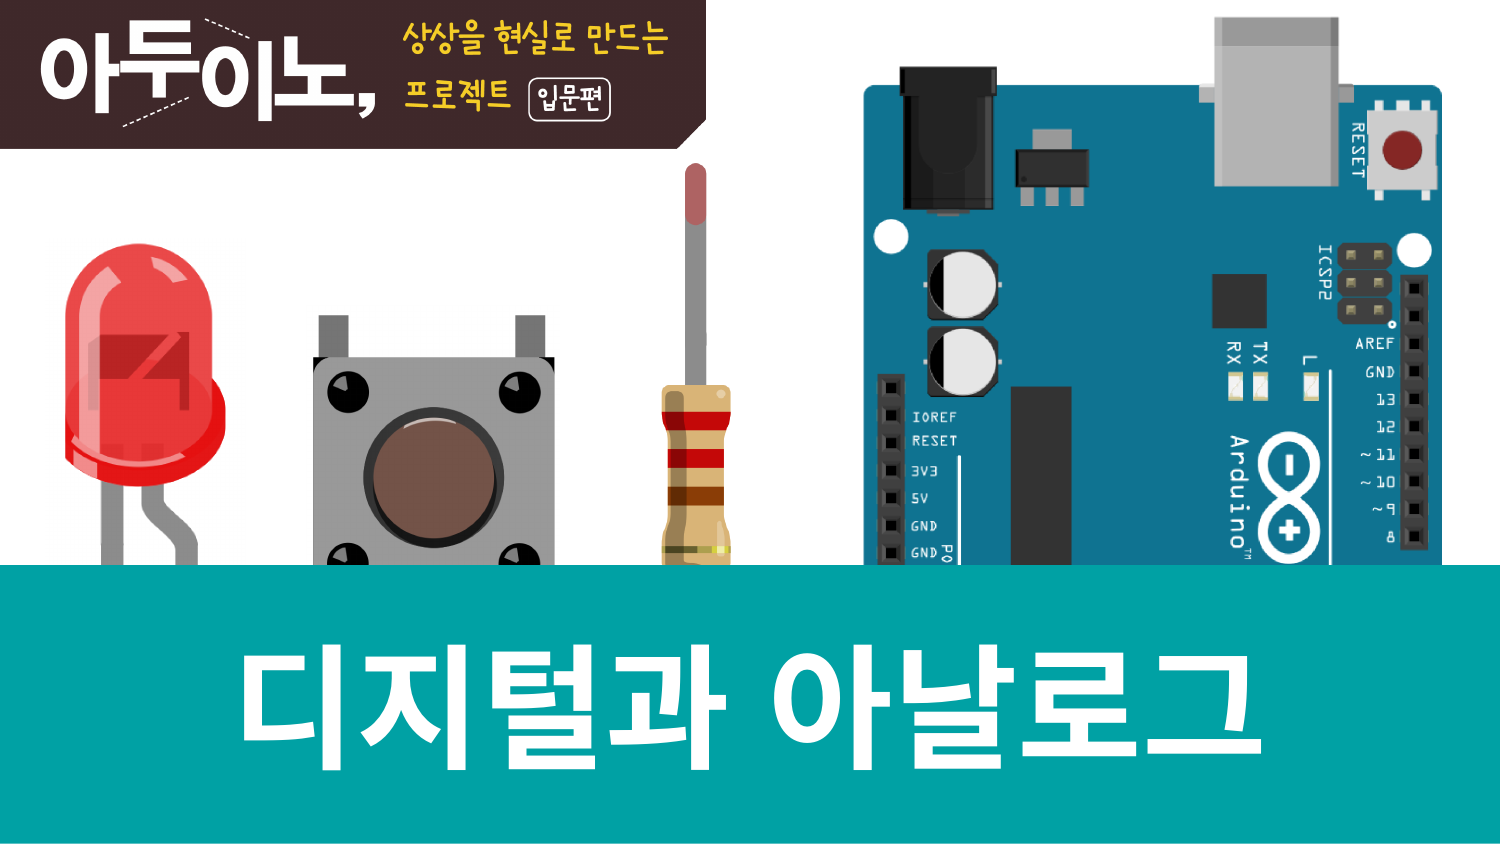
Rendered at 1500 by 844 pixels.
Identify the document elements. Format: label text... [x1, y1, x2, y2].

picture [856, 11, 1449, 565]
title 디지털과 아날로그 [51, 588, 1449, 821]
picture [0, 0, 772, 565]
picture [45, 238, 246, 565]
picture [306, 305, 560, 565]
